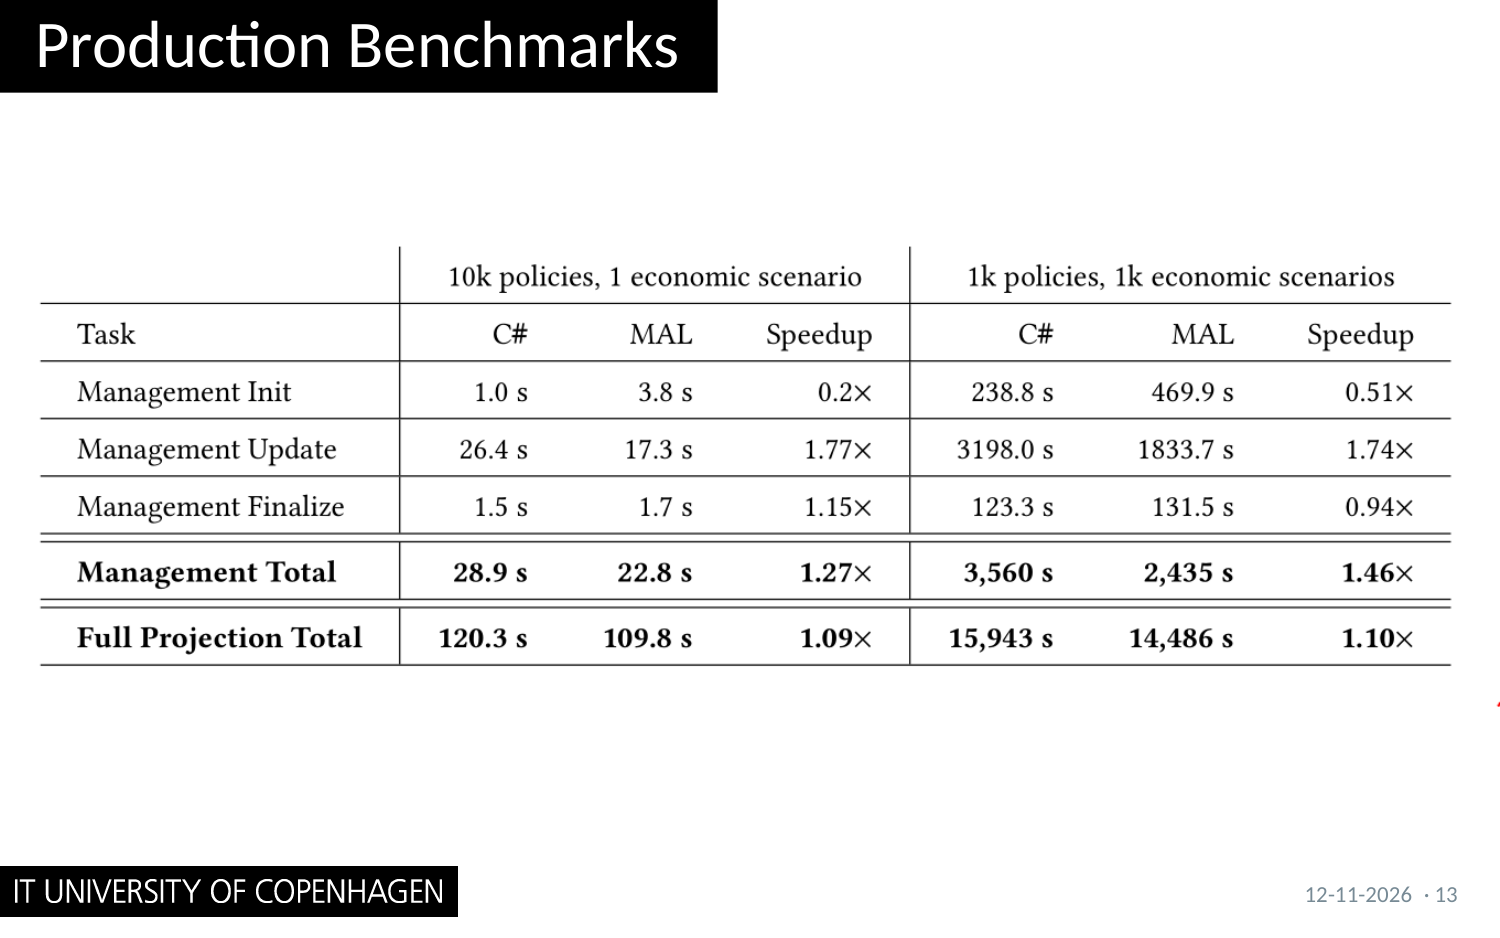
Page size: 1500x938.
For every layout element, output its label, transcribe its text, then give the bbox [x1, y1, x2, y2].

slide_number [1062, 868, 1413, 919]
title Production Benchmarks [0, 0, 718, 93]
picture [15, 879, 442, 903]
picture [0, 229, 1500, 709]
slide_number · 13 [1423, 868, 1474, 919]
